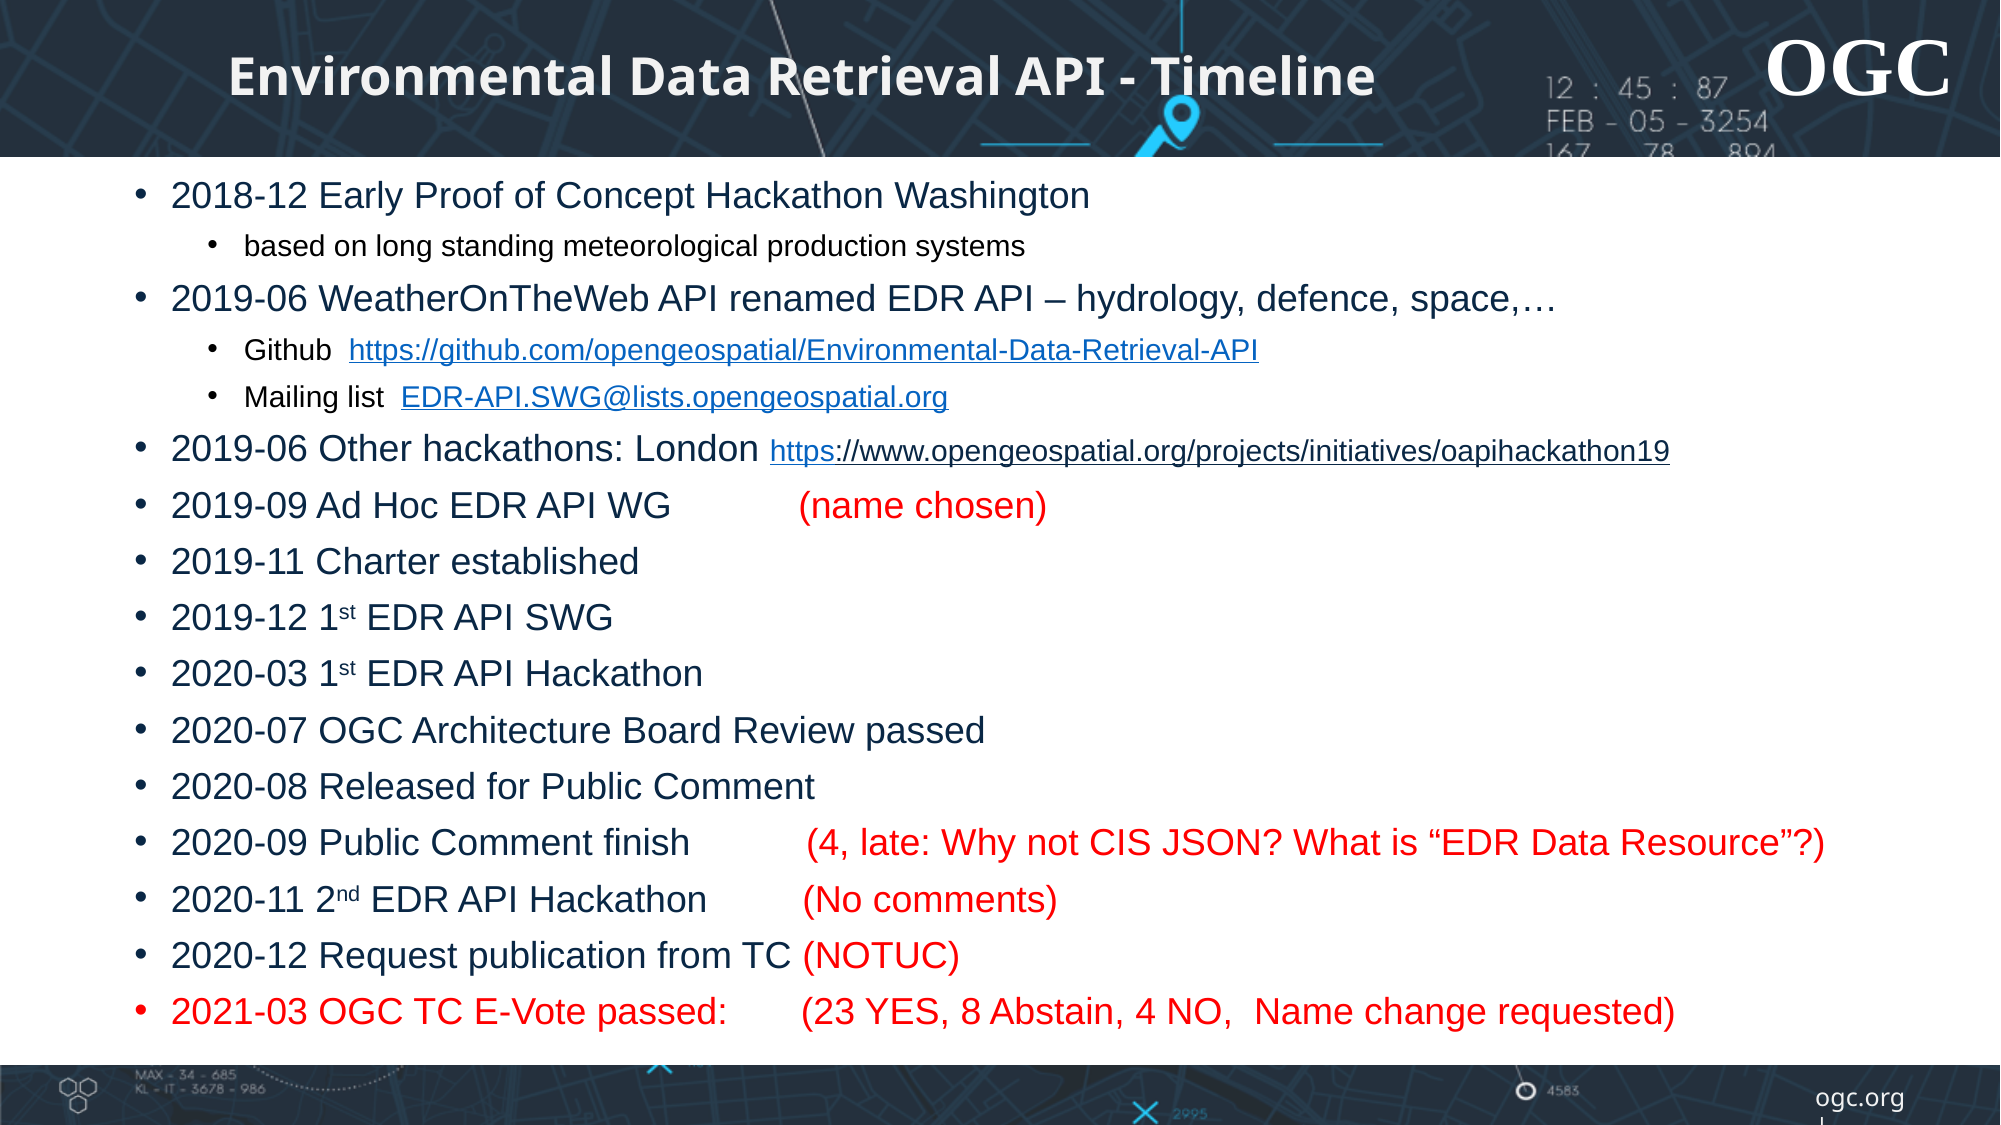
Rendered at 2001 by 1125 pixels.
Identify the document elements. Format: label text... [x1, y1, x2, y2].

title Environmental Data Retrieval API - Timeline [212, 24, 1426, 132]
picture [51, 1069, 106, 1123]
list 2018-12 Early Proof of Concept Hackathon Washington based on long standing meteorological production systems 2019-06 WeatherOnTheWeb API renamed EDR API – hydrology, defence, space,… Github https://github.com/opengeospatial/Environmental-Data-Retrieval-API Mailing list EDR-API.SWG@lists.opengeospatial.org 2019-06 Other hackathons: London https://www.opengeospatial.org/projects/initiatives/oapihackathon19 2019-09 Ad Hoc EDR API WG (name chosen) 2019-11 Charter established 2019-12 1st EDR API SWG 2020-03 1st EDR API Hackathon 2020-07 OGC Architecture Board Review passed 2020-08 Released for Public Comment 2020-09 Public Comment finish (4, late: Why not CIS JSON? What is “EDR Data Resource”?) 2020-11 2nd EDR API Hackathon (No comments) 2020-12 Request publication from TC (NOTUC) 2021-03 OGC TC E-Vote passed: (23 YES, 8 Abstain, 4 NO, Name change requested) [119, 162, 1964, 1049]
